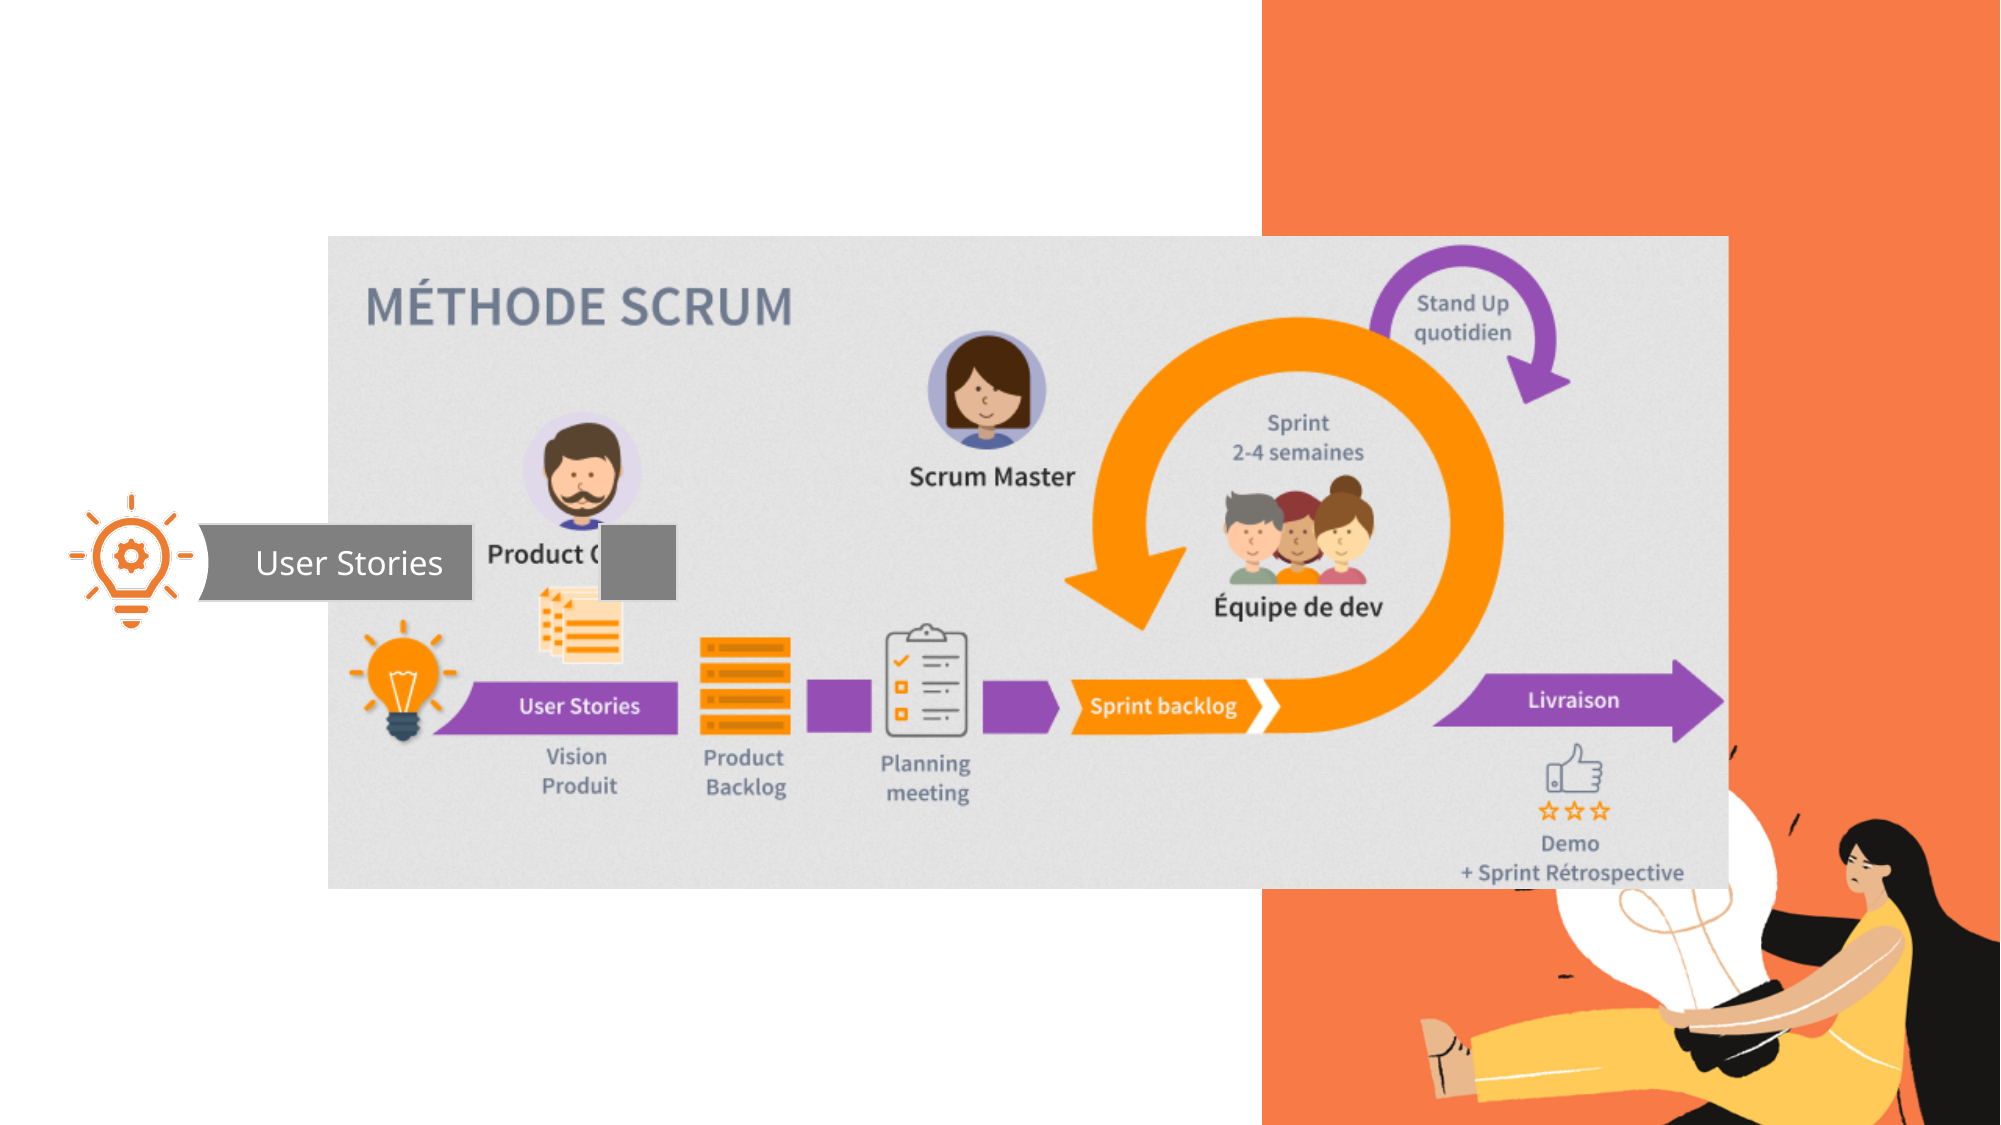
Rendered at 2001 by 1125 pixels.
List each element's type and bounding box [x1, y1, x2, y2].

picture [328, 0, 2000, 1125]
text_box [57, 487, 677, 638]
